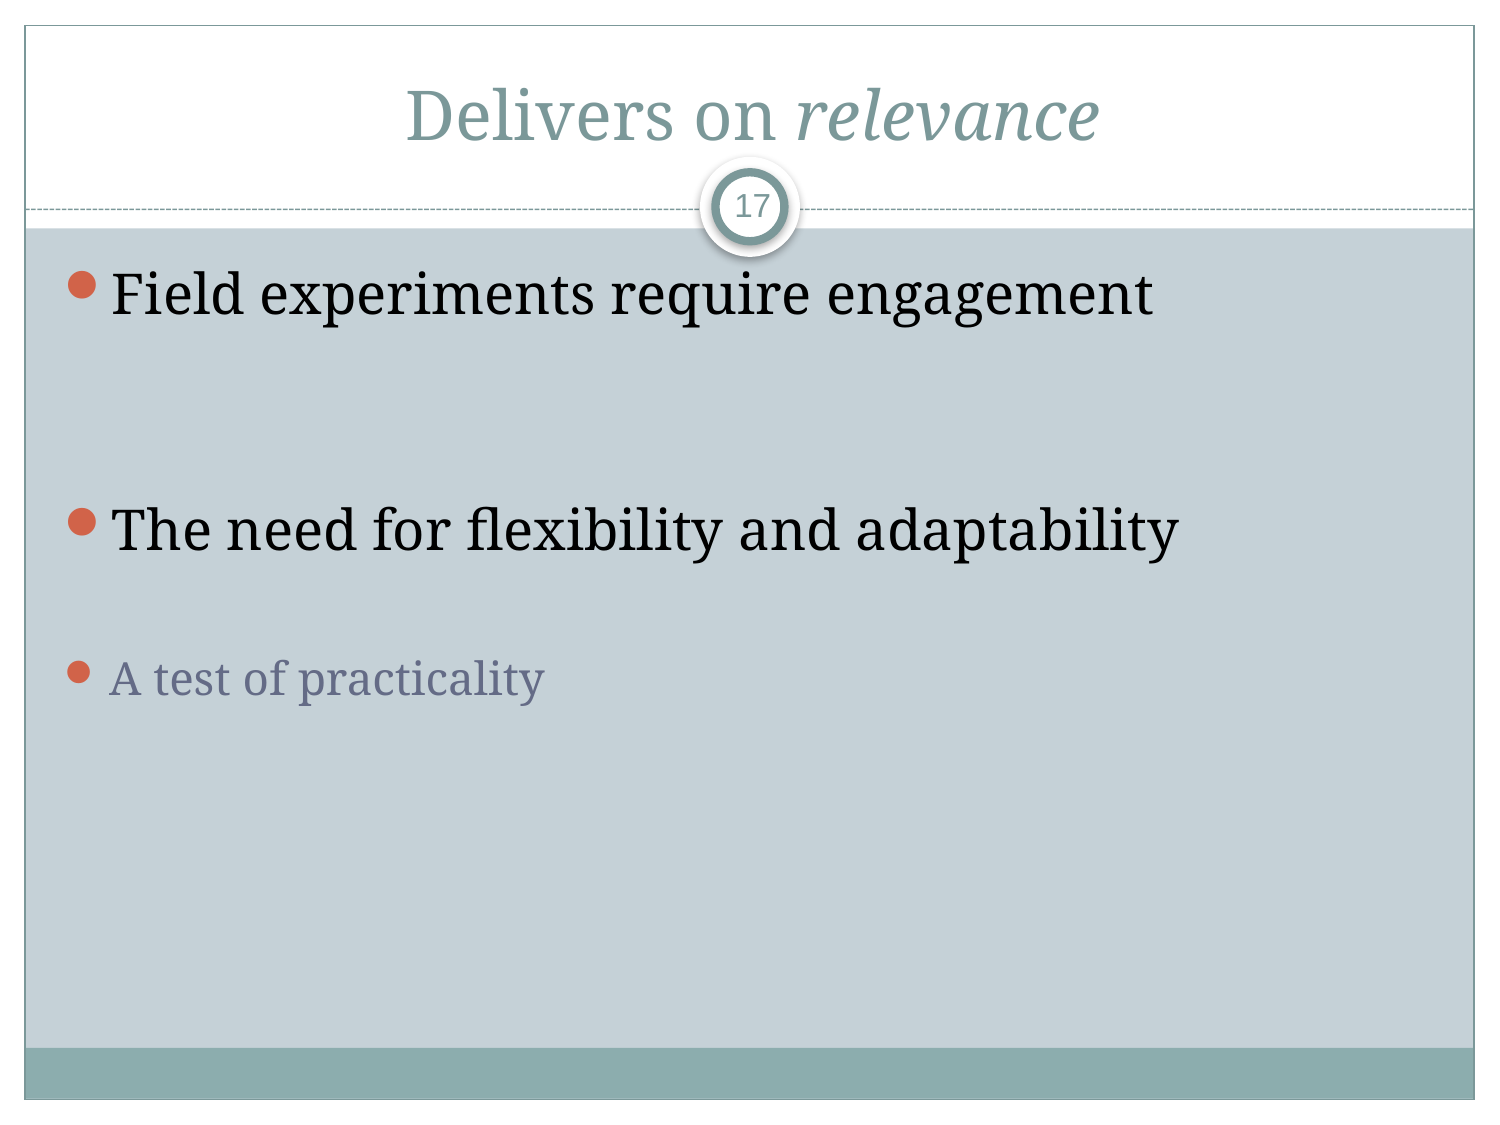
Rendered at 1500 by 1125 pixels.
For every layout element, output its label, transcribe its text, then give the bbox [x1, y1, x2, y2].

title Delivers on relevance [62, 37, 1463, 162]
slide_number 17 [715, 168, 791, 241]
list Field experiments require engagement The need for flexibility and adaptability A test of practicality [49, 250, 1445, 1001]
